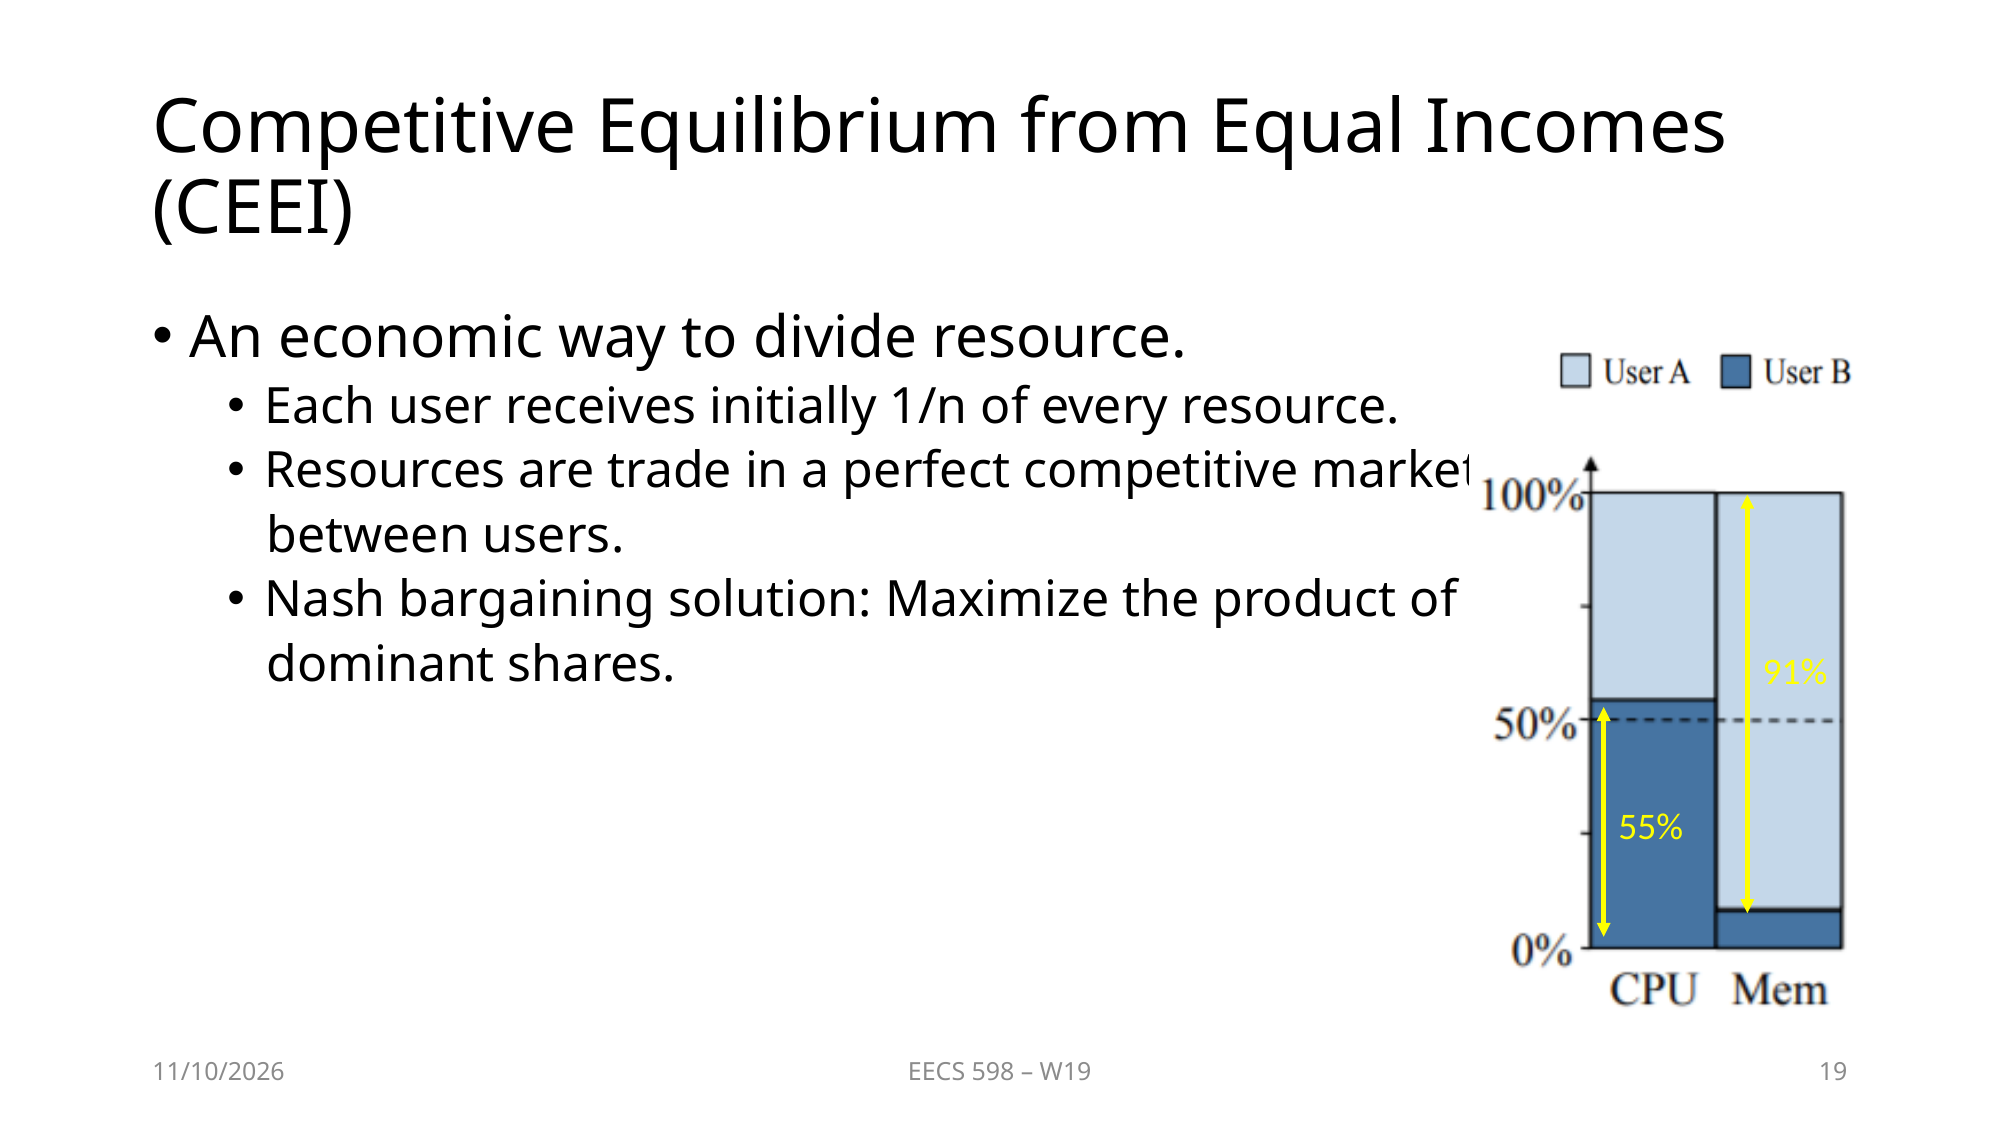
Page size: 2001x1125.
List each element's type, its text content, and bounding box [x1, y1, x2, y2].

footer EECS 598 – W19 [662, 1042, 1338, 1103]
picture [1469, 435, 1863, 1014]
list An economic way to divide resource. Each user receives initially 1/n of every resource. Resources are trade in a perfect competitive market between users. Nash bargaining solution: Maximize the product of dominant shares. [137, 299, 1863, 1014]
picture [1537, 329, 1879, 406]
slide_number 19 [1412, 1042, 1863, 1103]
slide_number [137, 1042, 588, 1103]
title Competitive Equilibrium from Equal Incomes (CEEI) [137, 59, 1890, 278]
